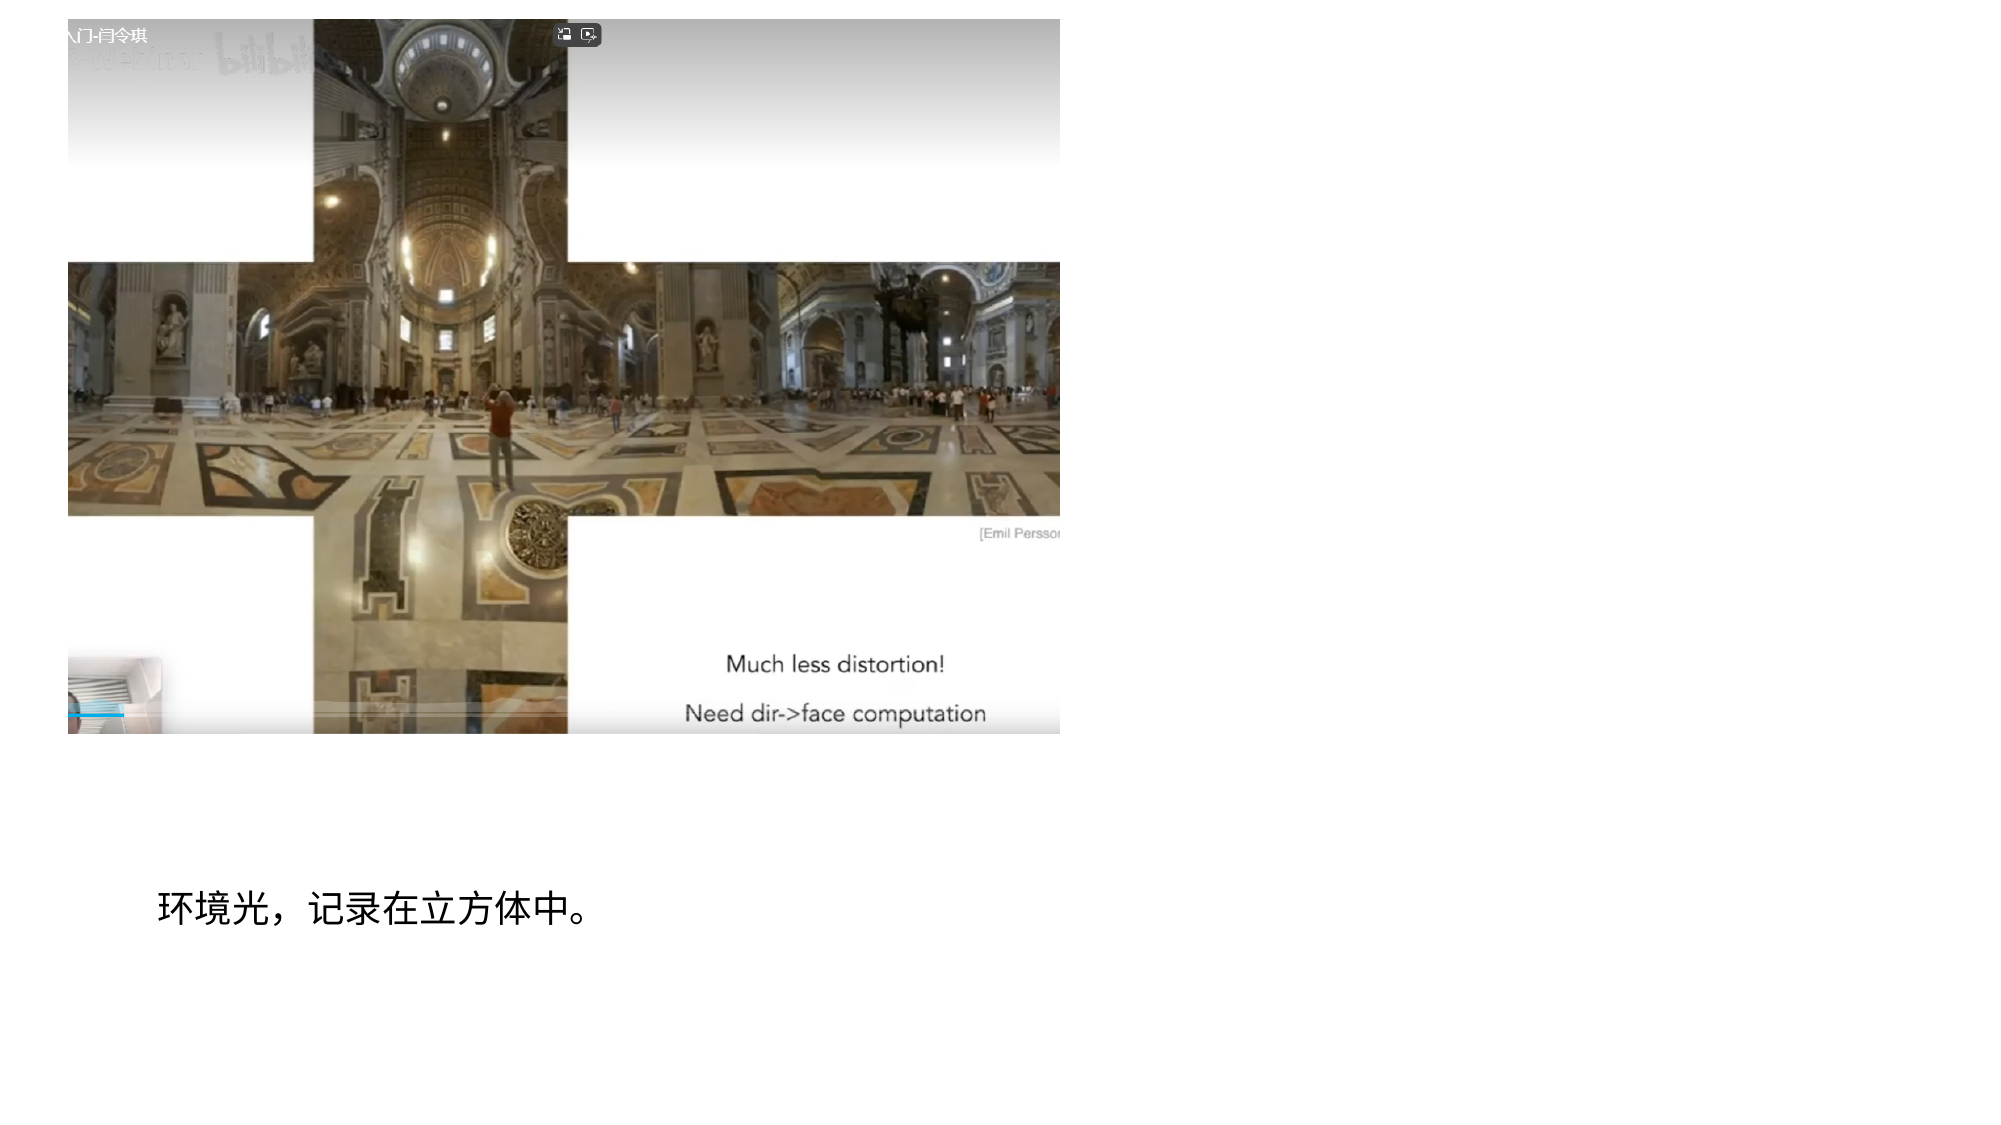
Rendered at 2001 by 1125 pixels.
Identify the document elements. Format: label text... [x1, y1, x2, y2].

picture [68, 19, 1060, 734]
text_box 环境光，记录在立方体中。 [142, 877, 677, 938]
